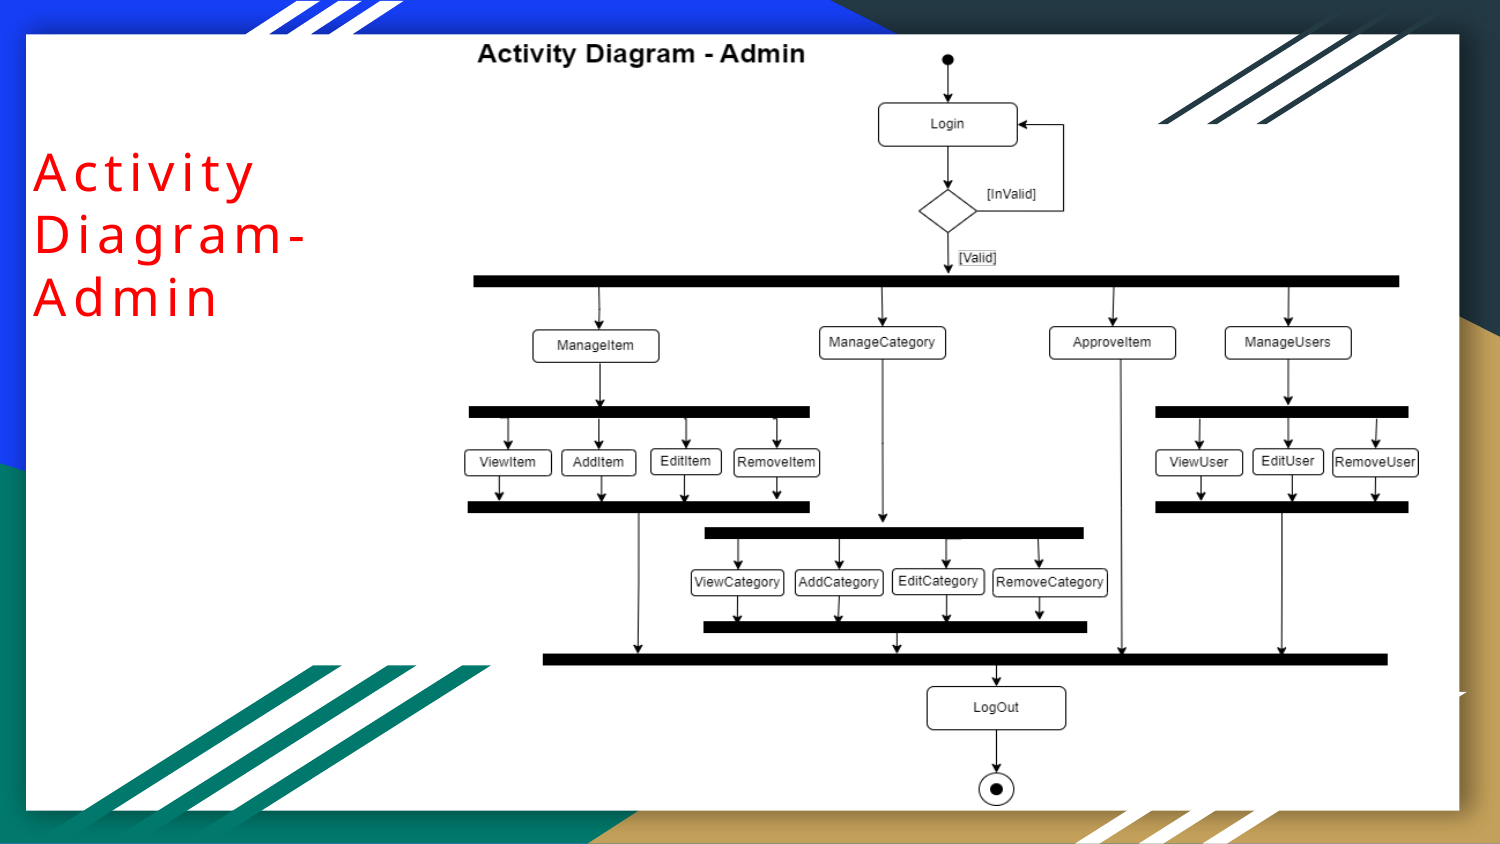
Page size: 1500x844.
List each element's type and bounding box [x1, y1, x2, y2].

picture [462, 16, 1419, 806]
text_box [0, 0, 1500, 844]
